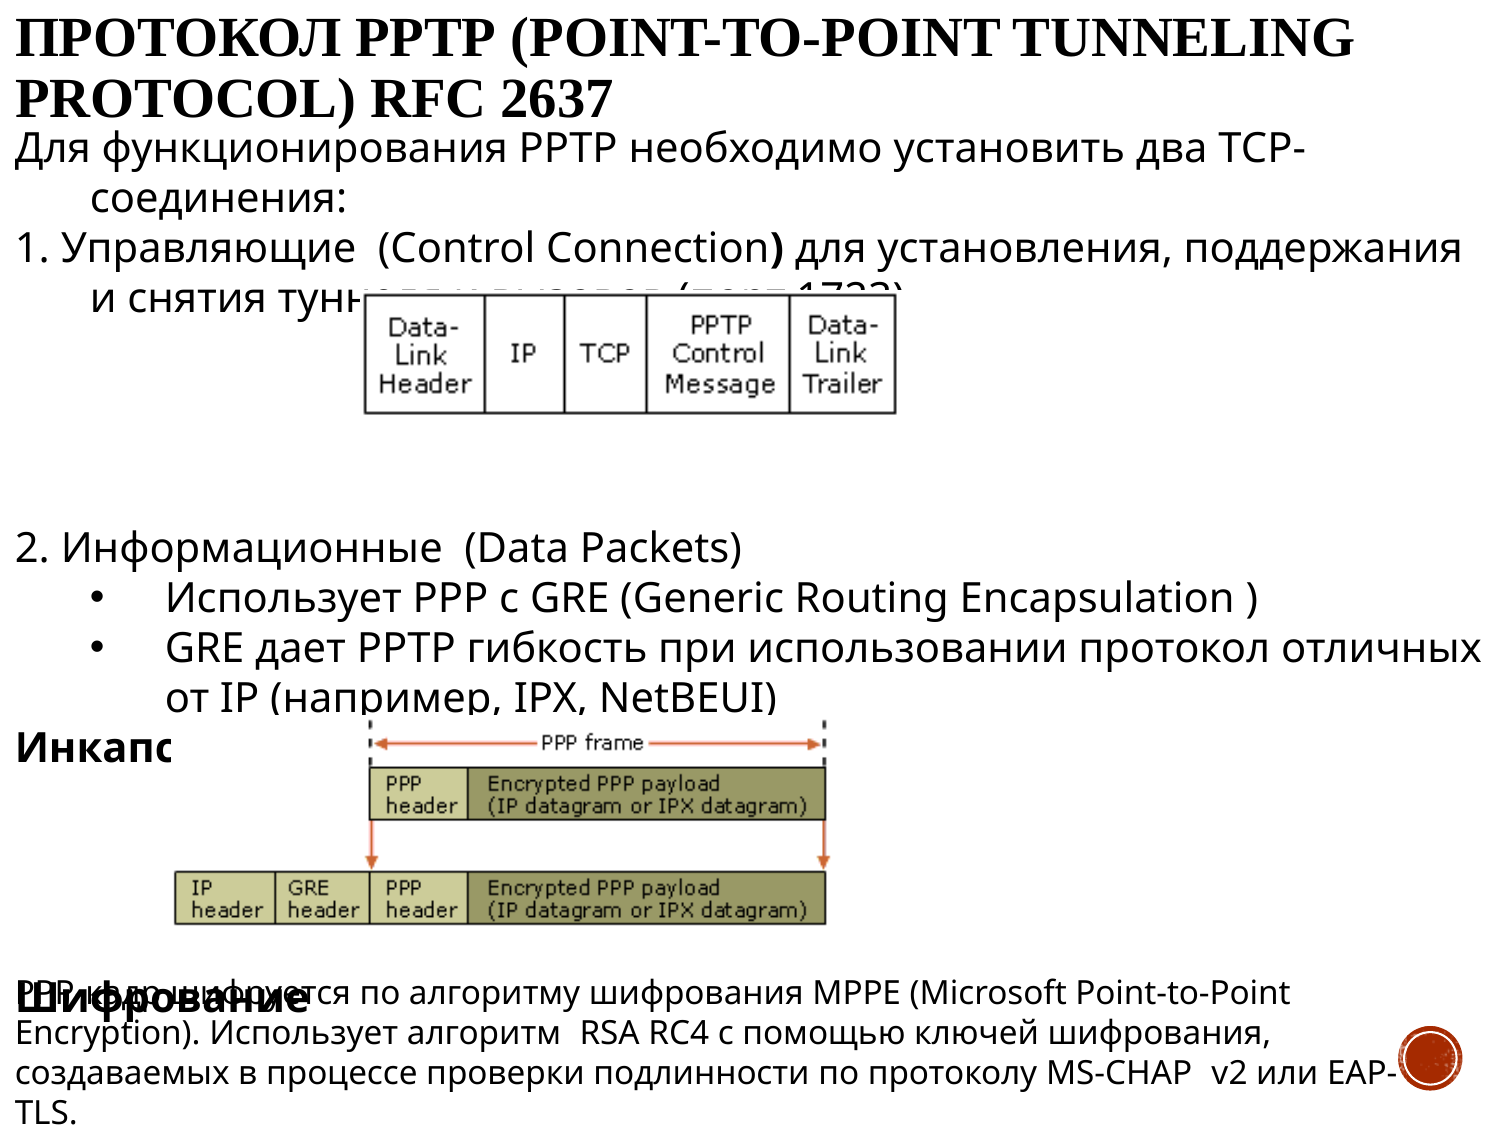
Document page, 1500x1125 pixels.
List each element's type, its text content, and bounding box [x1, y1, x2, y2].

text_box PPP-кадр шифруется по алгоритму шифрования MPPE (Microsoft Point-to-Point Encryption). Использует алгоритм RSA RC4 с помощью ключей шифрования, создаваемых в процессе проверки подлинности по протоколу MS-CHAP v2 или EAP-TLS. [0, 964, 1442, 1125]
text_box Для функционирования PPTP необходимо установить два TCP-соединения: 1. Управляющие (Control Connection) для установления, поддержания и снятия туннеля и вызовов (порт 1723) 2. Информационные (Data Packets) Использует PPP с GRE (Generic Routing Encapsulation ) GRE дает PPTP гибкость при использовании протокол отличных от IP (например, IPX, NetBEUI) Инкапсуляция Шифрование [0, 113, 1500, 1079]
picture [171, 715, 834, 929]
title Протокол PPTP (Point-to-point tunneling protocol) RFC 2637 [0, 0, 1500, 113]
picture [360, 290, 904, 422]
